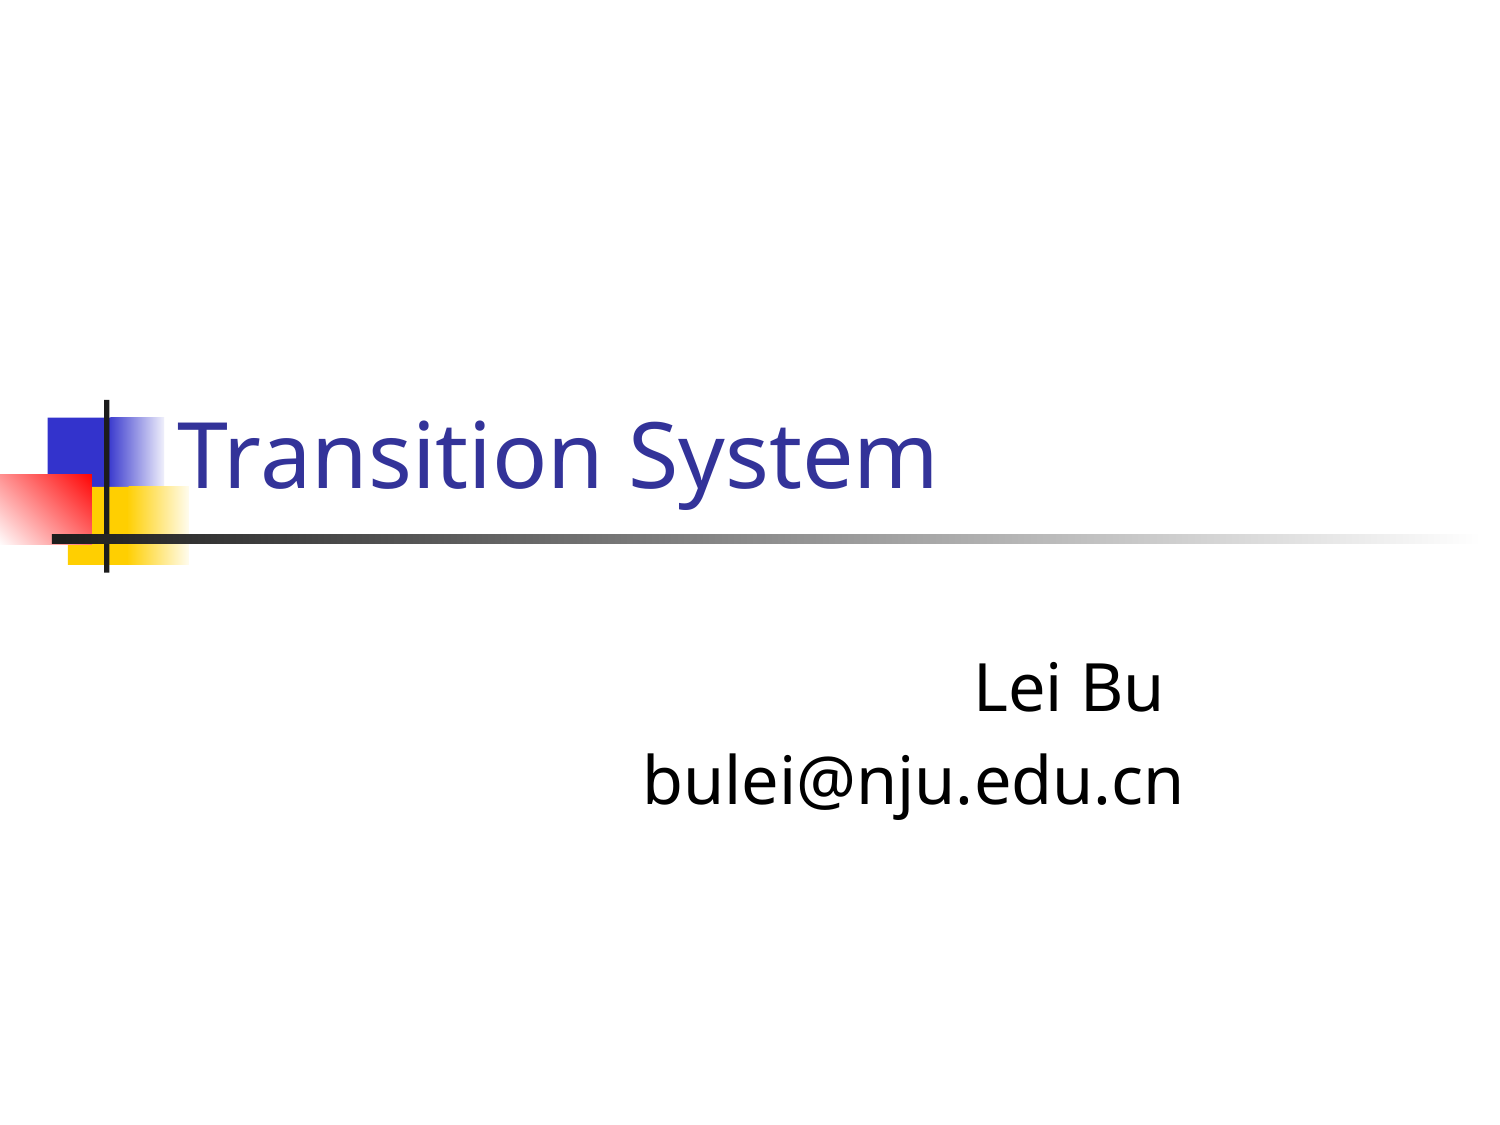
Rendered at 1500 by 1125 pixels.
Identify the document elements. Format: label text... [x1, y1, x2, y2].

title Transition System [162, 275, 1438, 515]
subtitle Lei Bu bulei@nju.edu.cn [225, 637, 1275, 925]
